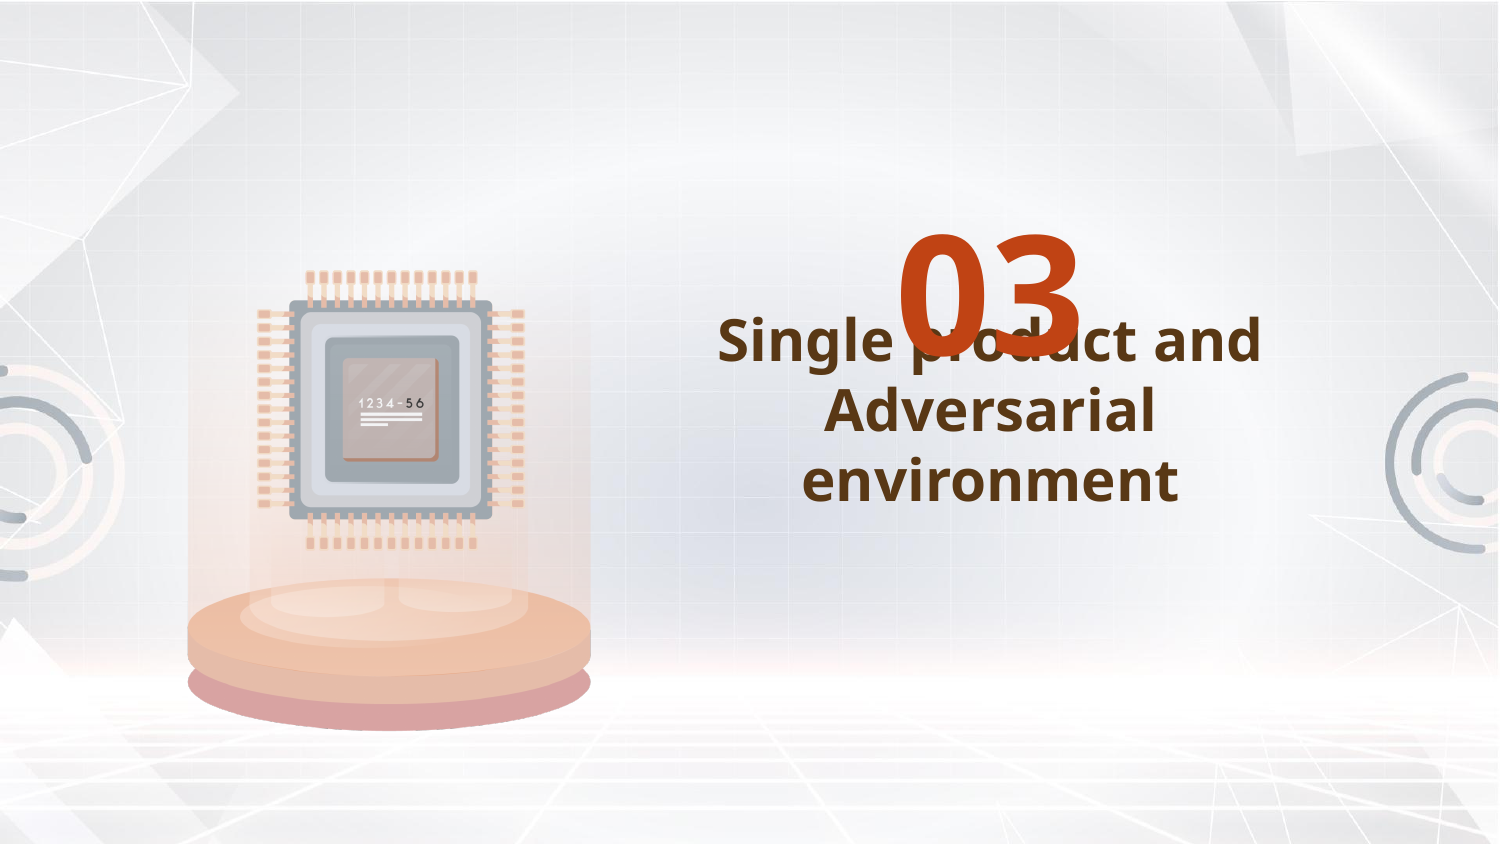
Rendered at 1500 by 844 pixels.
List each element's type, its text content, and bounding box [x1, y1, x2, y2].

title 03 [633, 174, 1349, 377]
picture [0, 0, 1500, 844]
title Single product and Adversarial environment [633, 390, 1349, 529]
